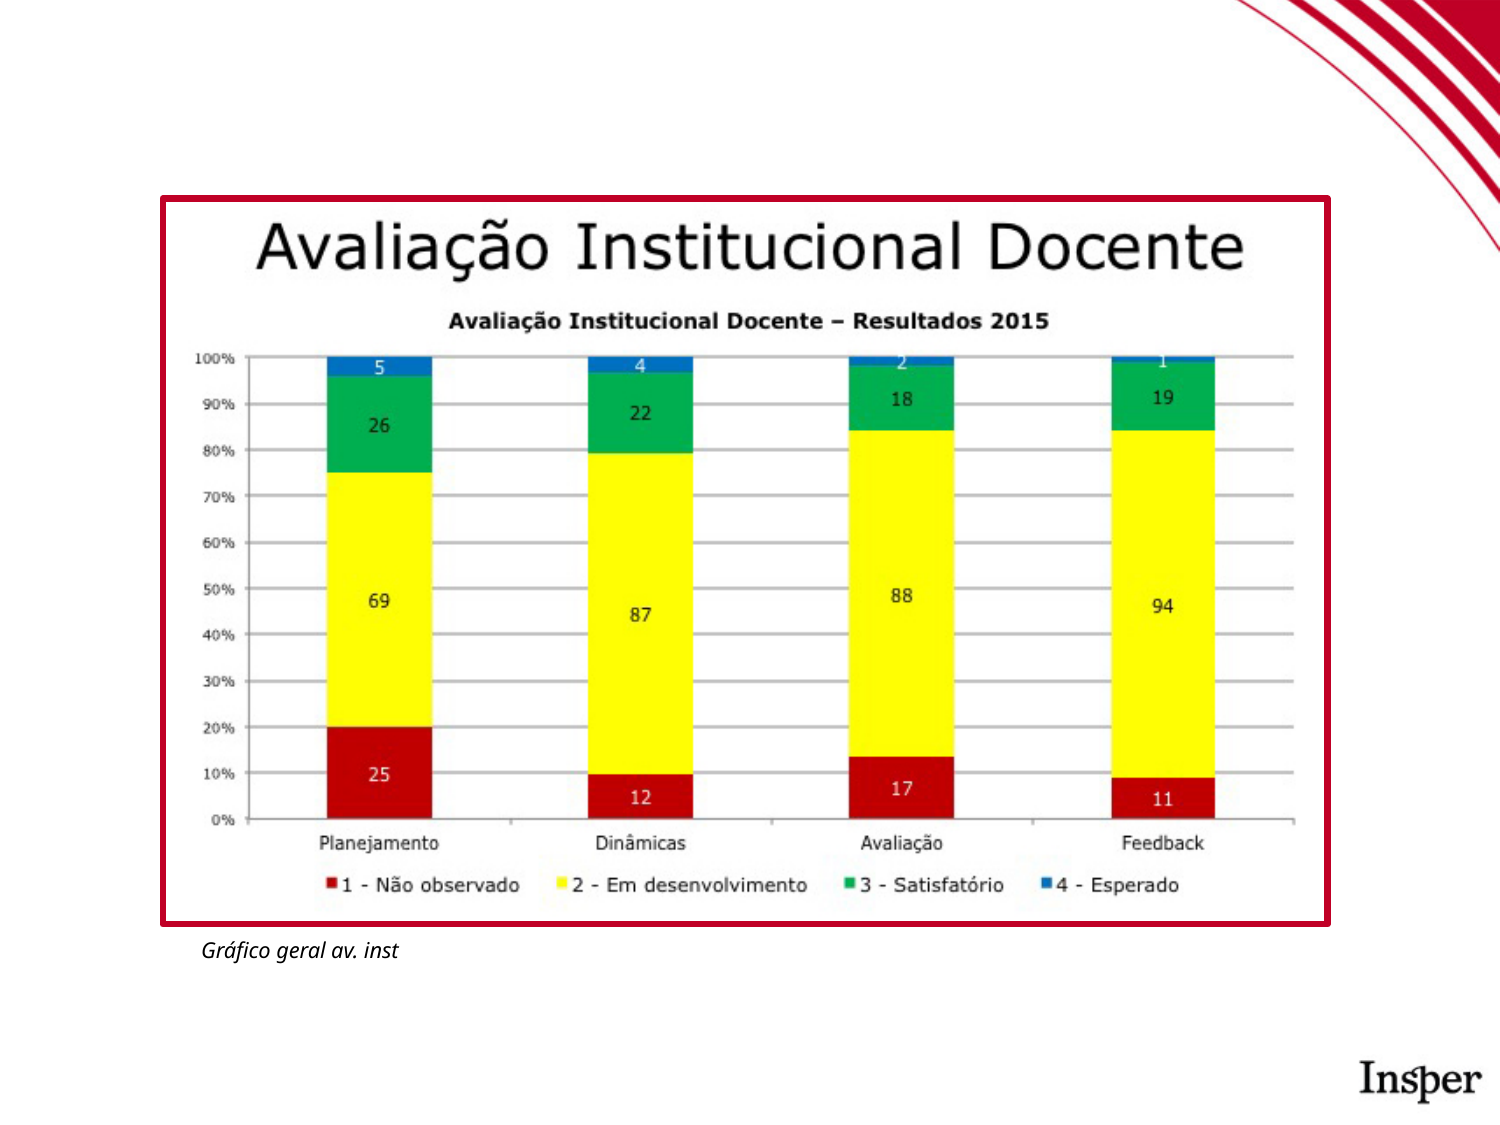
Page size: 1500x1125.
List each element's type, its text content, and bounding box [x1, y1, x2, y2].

picture [0, 0, 1500, 1125]
text_box Gráfico geral av. inst [186, 930, 414, 971]
